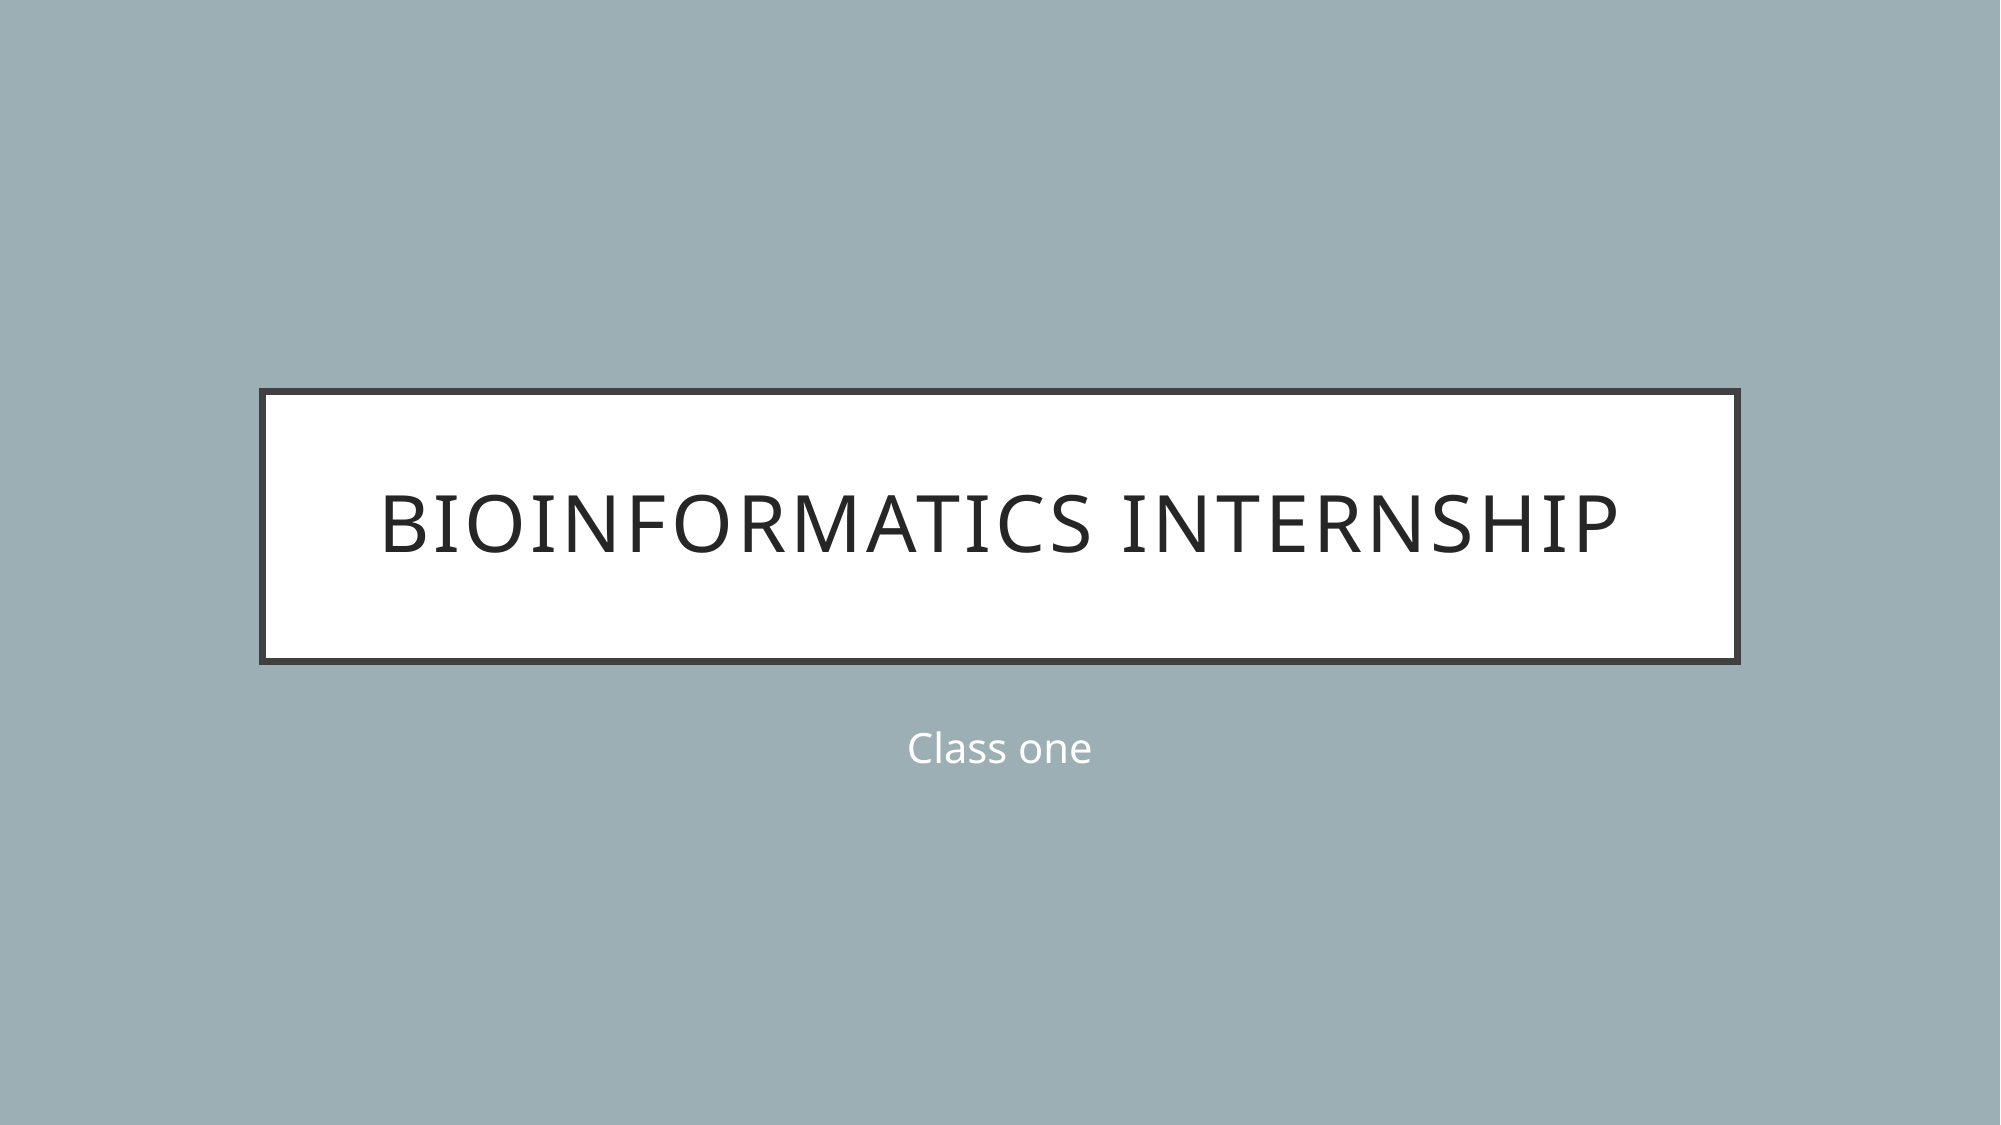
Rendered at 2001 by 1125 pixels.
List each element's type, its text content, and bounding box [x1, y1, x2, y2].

subtitle Class one [442, 713, 1558, 918]
title Bioinformatics internship [259, 388, 1741, 665]
